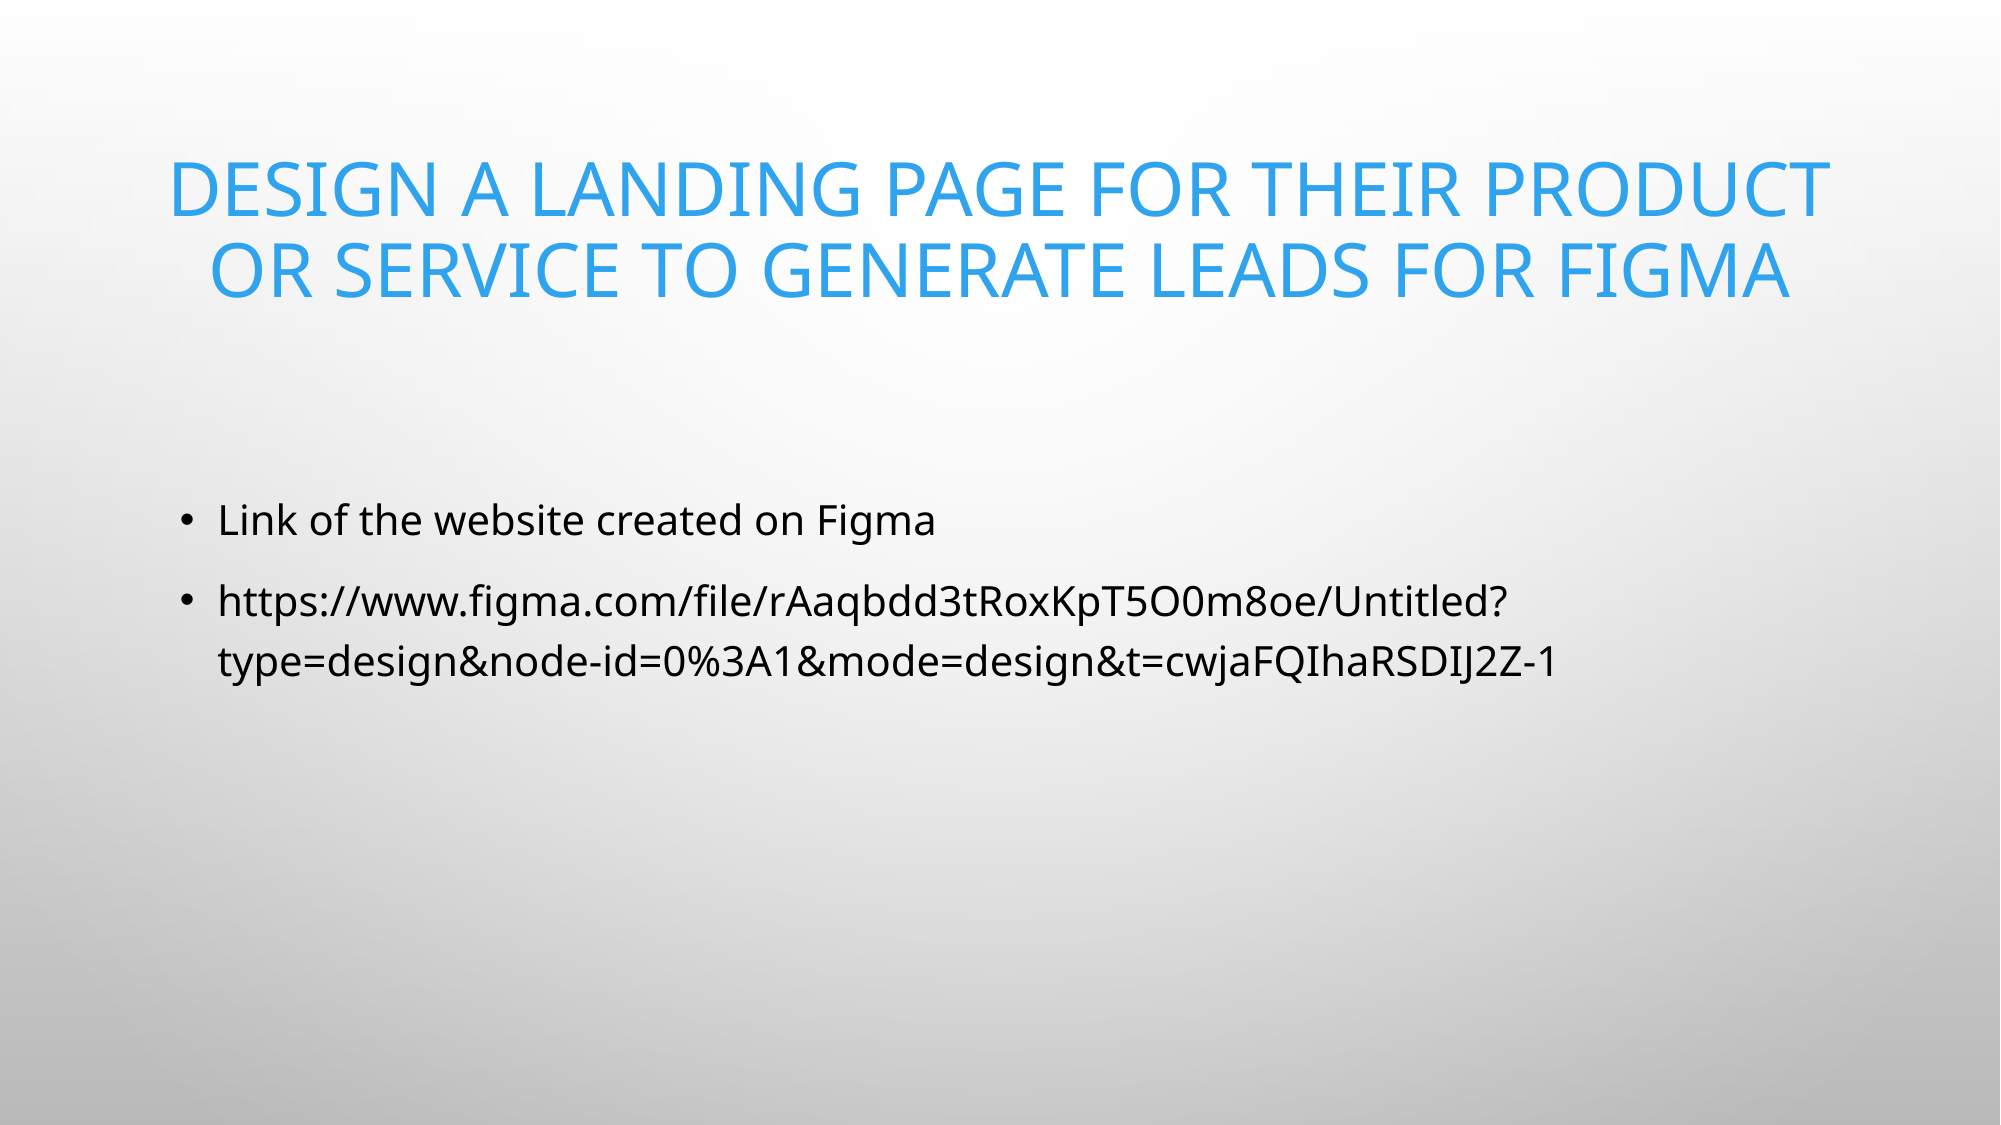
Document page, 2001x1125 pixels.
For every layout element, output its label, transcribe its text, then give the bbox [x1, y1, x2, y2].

list Link of the website created on Figma https://www.figma.com/file/rAaqbdd3tRoxKpT5O0m8oe/Untitled?type=design&node-id=0%3A1&mode=design&t=cwjaFQIhaRSDIJ2Z-1 [164, 466, 1866, 762]
picture [0, 0, 2000, 1125]
title Design a landing page for their product or service to generate leads for Figma [149, 101, 1851, 364]
